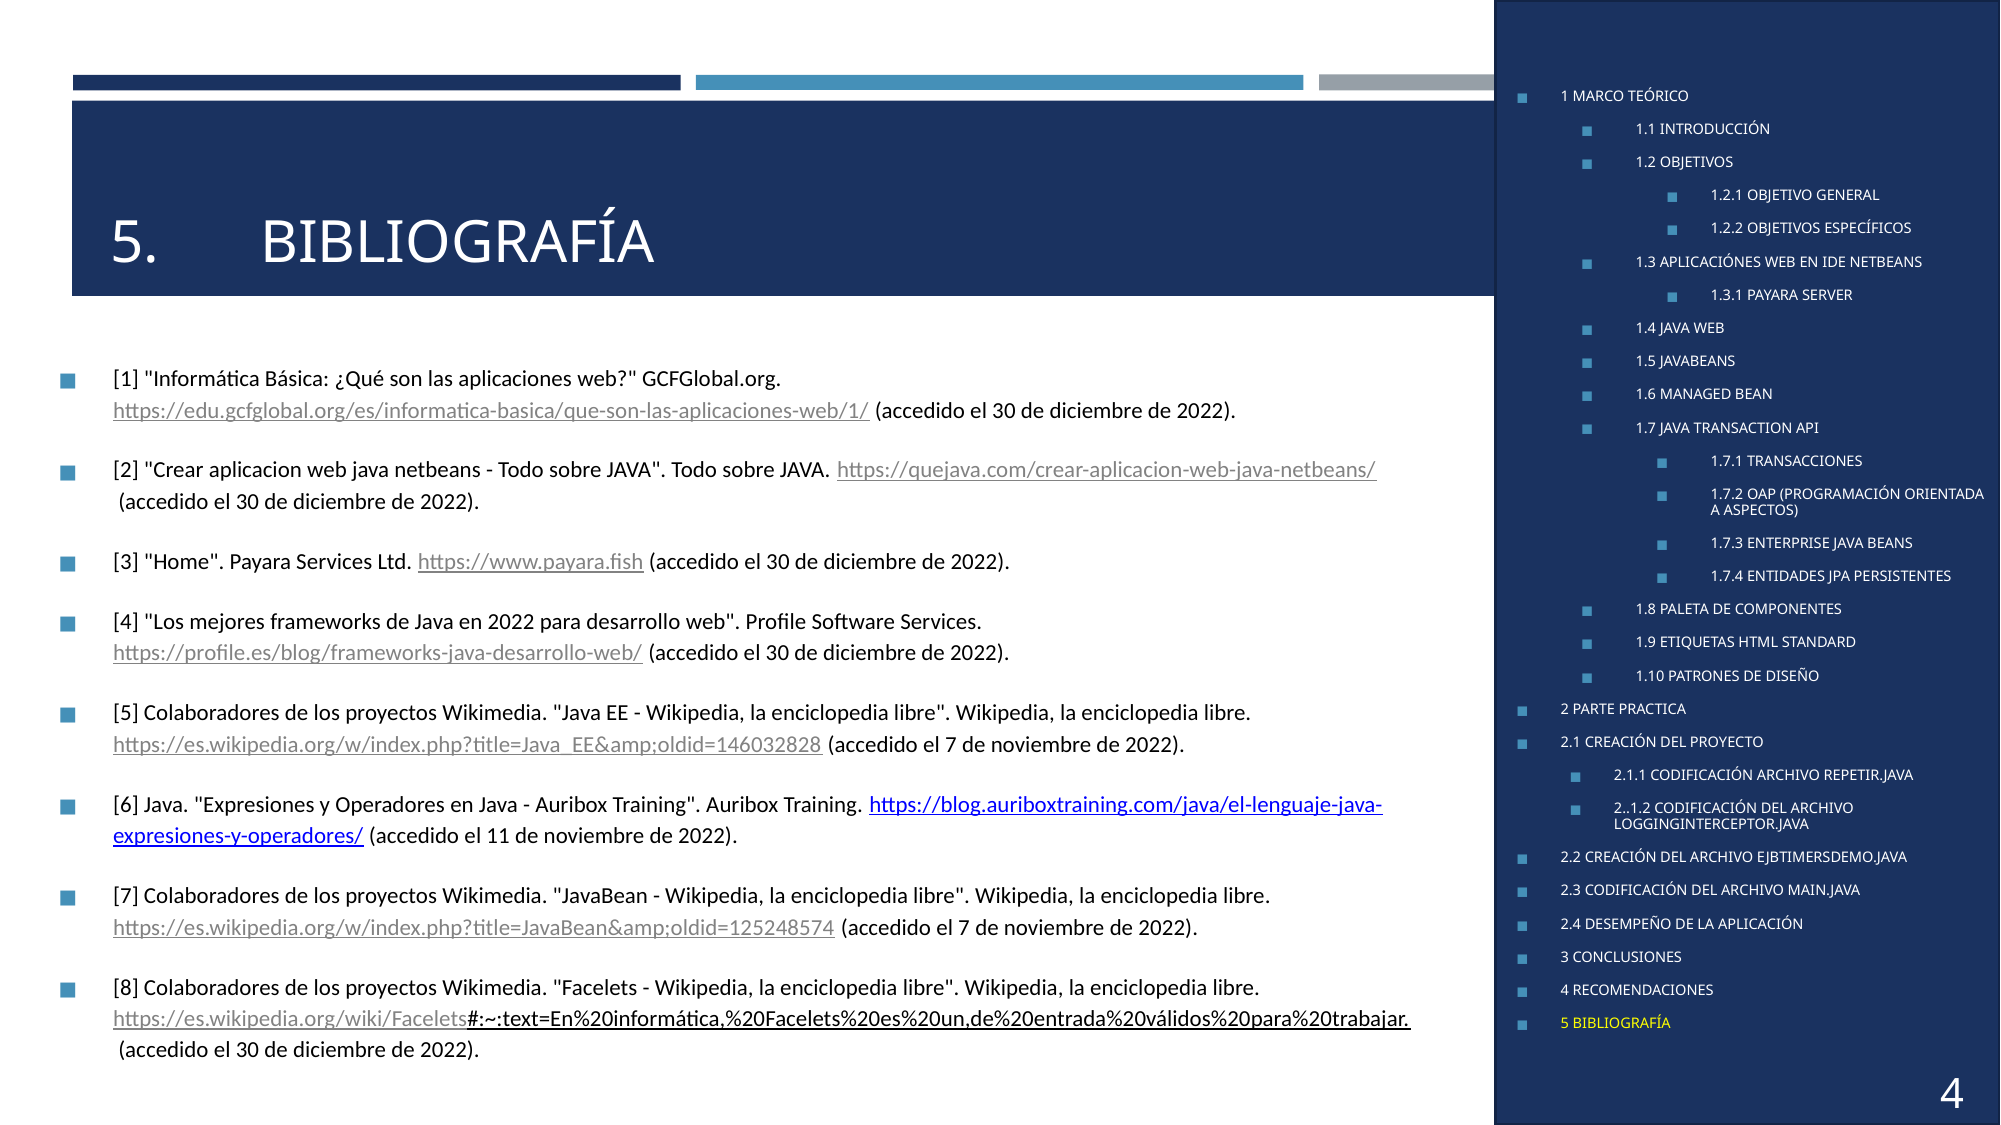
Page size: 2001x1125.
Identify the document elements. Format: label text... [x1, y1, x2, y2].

text_box 45 [1925, 1059, 2000, 1125]
text_box [1495, 983, 2000, 1125]
text_box [1495, 0, 2000, 166]
text_box 1 MARCO TEÓRICO 1.1 INTRODUCCIÓN 1.2 OBJETIVOS 1.2.1 OBJETIVO GENERAL 1.2.2 OBJETIVOS ESPECÍFICOS 1.3 APLICACIÓNES WEB EN IDE NETBEANS 1.3.1 PAYARA SERVER 1.4 JAVA WEB 1.5 JAVABEANS 1.6 MANAGED BEAN 1.7 JAVA TRANSACTION API 1.7.1 TRANSACCIONES 1.7.2 OAP (PROGRAMACIÓN ORIENTADA A ASPECTOS) 1.7.3 ENTERPRISE JAVA BEANS 1.7.4 ENTIDADES JPA PERSISTENTES 1.8 PALETA DE COMPONENTES 1.9 ETIQUETAS HTML STANDARD 1.10 PATRONES DE DISEÑO 2 PARTE PRACTICA 2.1 CREACIÓN DEL PROYECTO 2.1.1 CODIFICACIÓN ARCHIVO REPETIR.JAVA 2..1.2 CODIFICACIÓN DEL ARCHIVO LOGGINGINTERCEPTOR.JAVA 2.2 CREACIÓN DEL ARCHIVO EJBTIMERSDEMO.JAVA 2.3 CODIFICACIÓN DEL ARCHIVO MAIN.JAVA 2.4 DESEMPEÑO DE LA APLICACIÓN 3 CONCLUSIONES 4 RECOMENDACIONES 5 BIBLIOGRAFÍA [1495, 166, 2000, 983]
title 5. BIBLIOGRAFÍA [95, 115, 1495, 282]
list [1] "Informática Básica: ¿Qué son las aplicaciones web?" GCFGlobal.org. https://edu.gcfglobal.org/es/informatica-basica/que-son-las-aplicaciones-web/1/ (accedido el 30 de diciembre de 2022). [2] "Crear aplicacion web java netbeans - Todo sobre JAVA". Todo sobre JAVA. https://quejava.com/crear-aplicacion-web-java-netbeans/ (accedido el 30 de diciembre de 2022). [3] "Home". Payara Services Ltd. https://www.payara.fish (accedido el 30 de diciembre de 2022). [4] "Los mejores frameworks de Java en 2022 para desarrollo web". Profile Software Services. https://profile.es/blog/frameworks-java-desarrollo-web/ (accedido el 30 de diciembre de 2022). [5] Colaboradores de los proyectos Wikimedia. "Java EE - Wikipedia, la enciclopedia libre". Wikipedia, la enciclopedia libre. https://es.wikipedia.org/w/index.php?title=Java_EE&amp;oldid=146032828 (accedido el 7 de noviembre de 2022). [6] Java. "Expresiones y Operadores en Java - Auribox Training". Auribox Training. https://blog.auriboxtraining.com/java/el-lenguaje-java-expresiones-y-operadores/ (accedido el 11 de noviembre de 2022). [7] Colaboradores de los proyectos Wikimedia. "JavaBean - Wikipedia, la enciclopedia libre". Wikipedia, la enciclopedia libre. https://es.wikipedia.org/w/index.php?title=JavaBean&amp;oldid=125248574 (accedido el 7 de noviembre de 2022). [8] Colaboradores de los proyectos Wikimedia. "Facelets - Wikipedia, la enciclopedia libre". Wikipedia, la enciclopedia libre. https://es.wikipedia.org/wiki/Facelets#:~:text=En%20informática,%20Facelets%20es%20un,de%20entrada%20válidos%20para%20trabajar. (accedido el 30 de diciembre de 2022). [23, 322, 1487, 1125]
